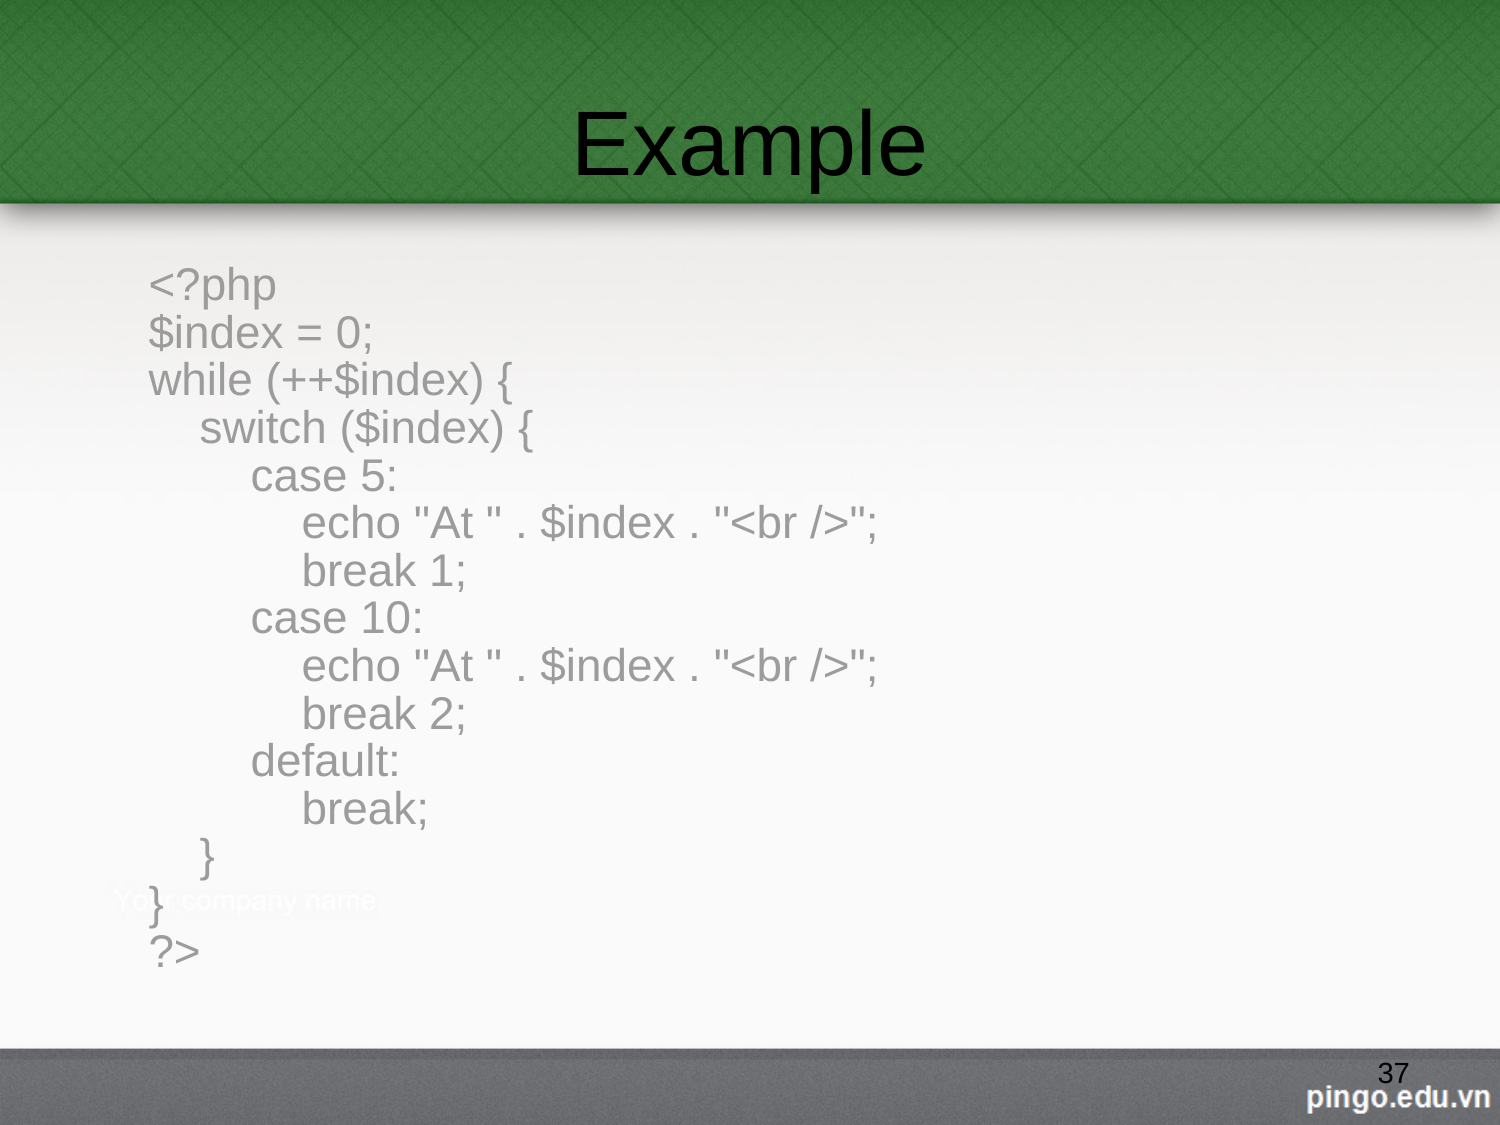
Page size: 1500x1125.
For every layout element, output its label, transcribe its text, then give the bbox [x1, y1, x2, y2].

slide_number 37 [1074, 1046, 1426, 1125]
picture [0, 0, 1500, 1125]
list <?php $index = 0; while (++$index) { switch ($index) { case 5: echo "At " . $index . "<br />"; break 1; case 10: echo "At " . $index . "<br />"; break 2; default: break; } } ?> [74, 262, 1426, 1006]
title Example [74, 44, 1426, 233]
